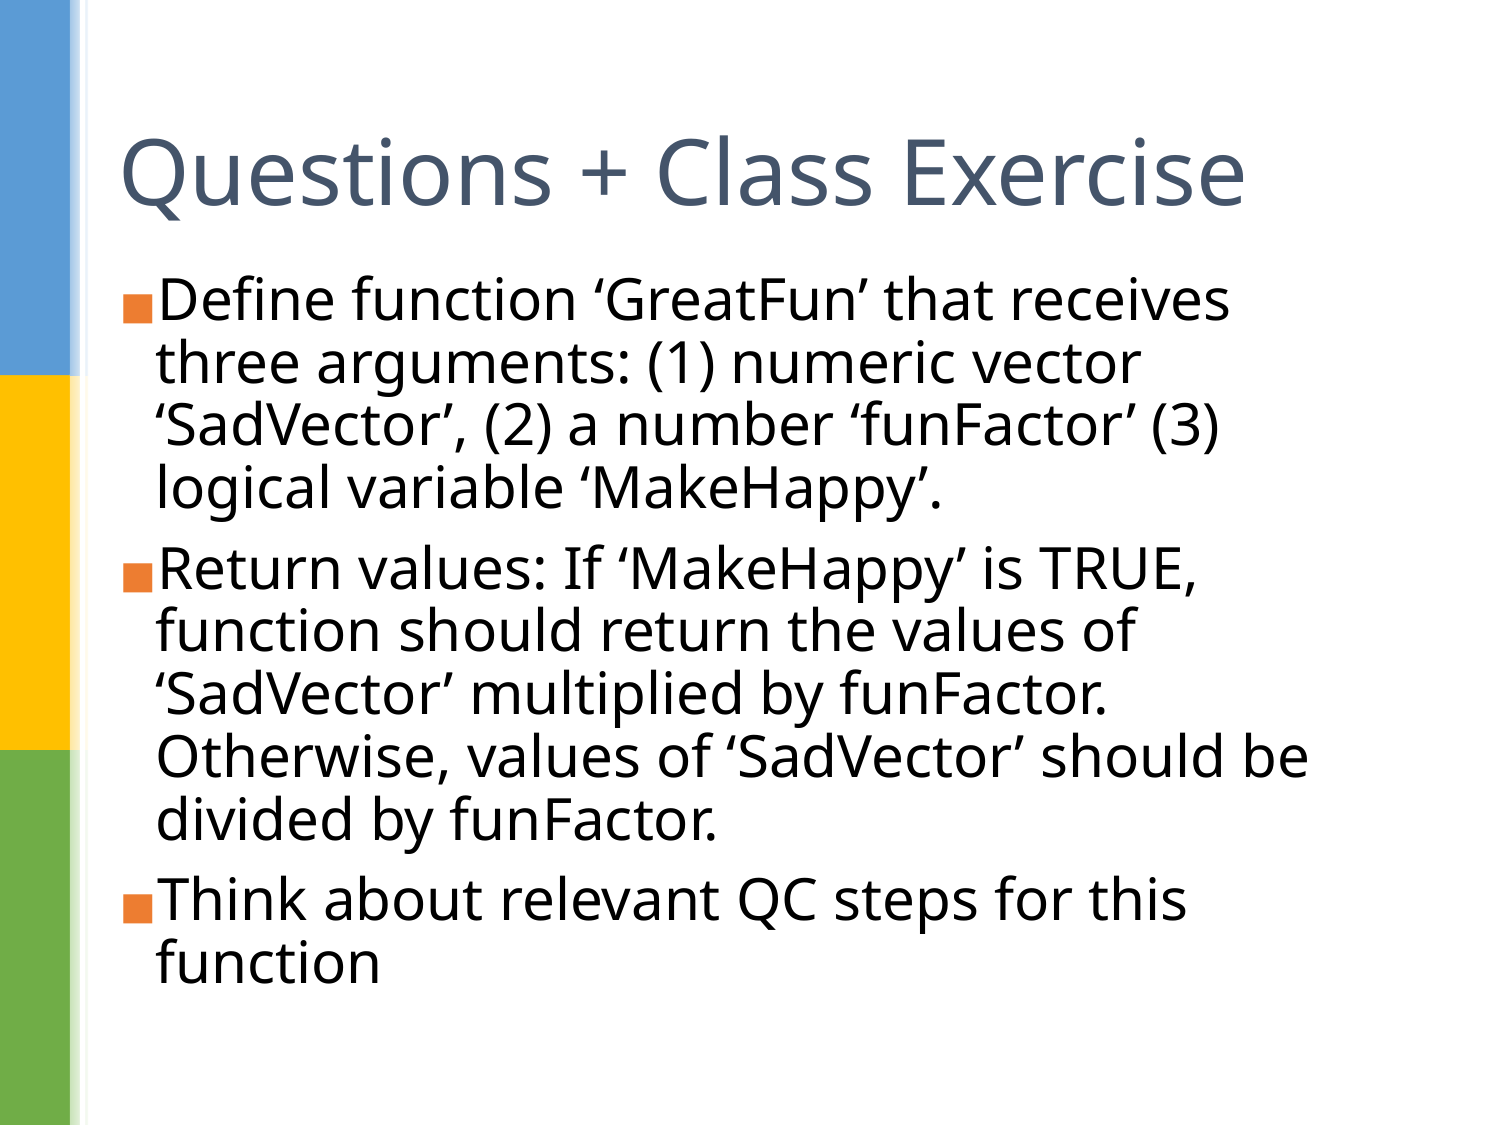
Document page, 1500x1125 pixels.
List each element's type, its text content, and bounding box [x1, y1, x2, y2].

list Define function ‘GreatFun’ that receives three arguments: (1) numeric vector ‘SadVector’, (2) a number ‘funFactor’ (3) logical variable ‘MakeHappy’. Return values: If ‘MakeHappy’ is TRUE, function should return the values of ‘SadVector’ multiplied by funFactor. Otherwise, values of ‘SadVector’ should be divided by funFactor. Think about relevant QC steps for this function [103, 278, 1397, 1014]
title Questions + Class Exercise [103, 59, 1397, 278]
